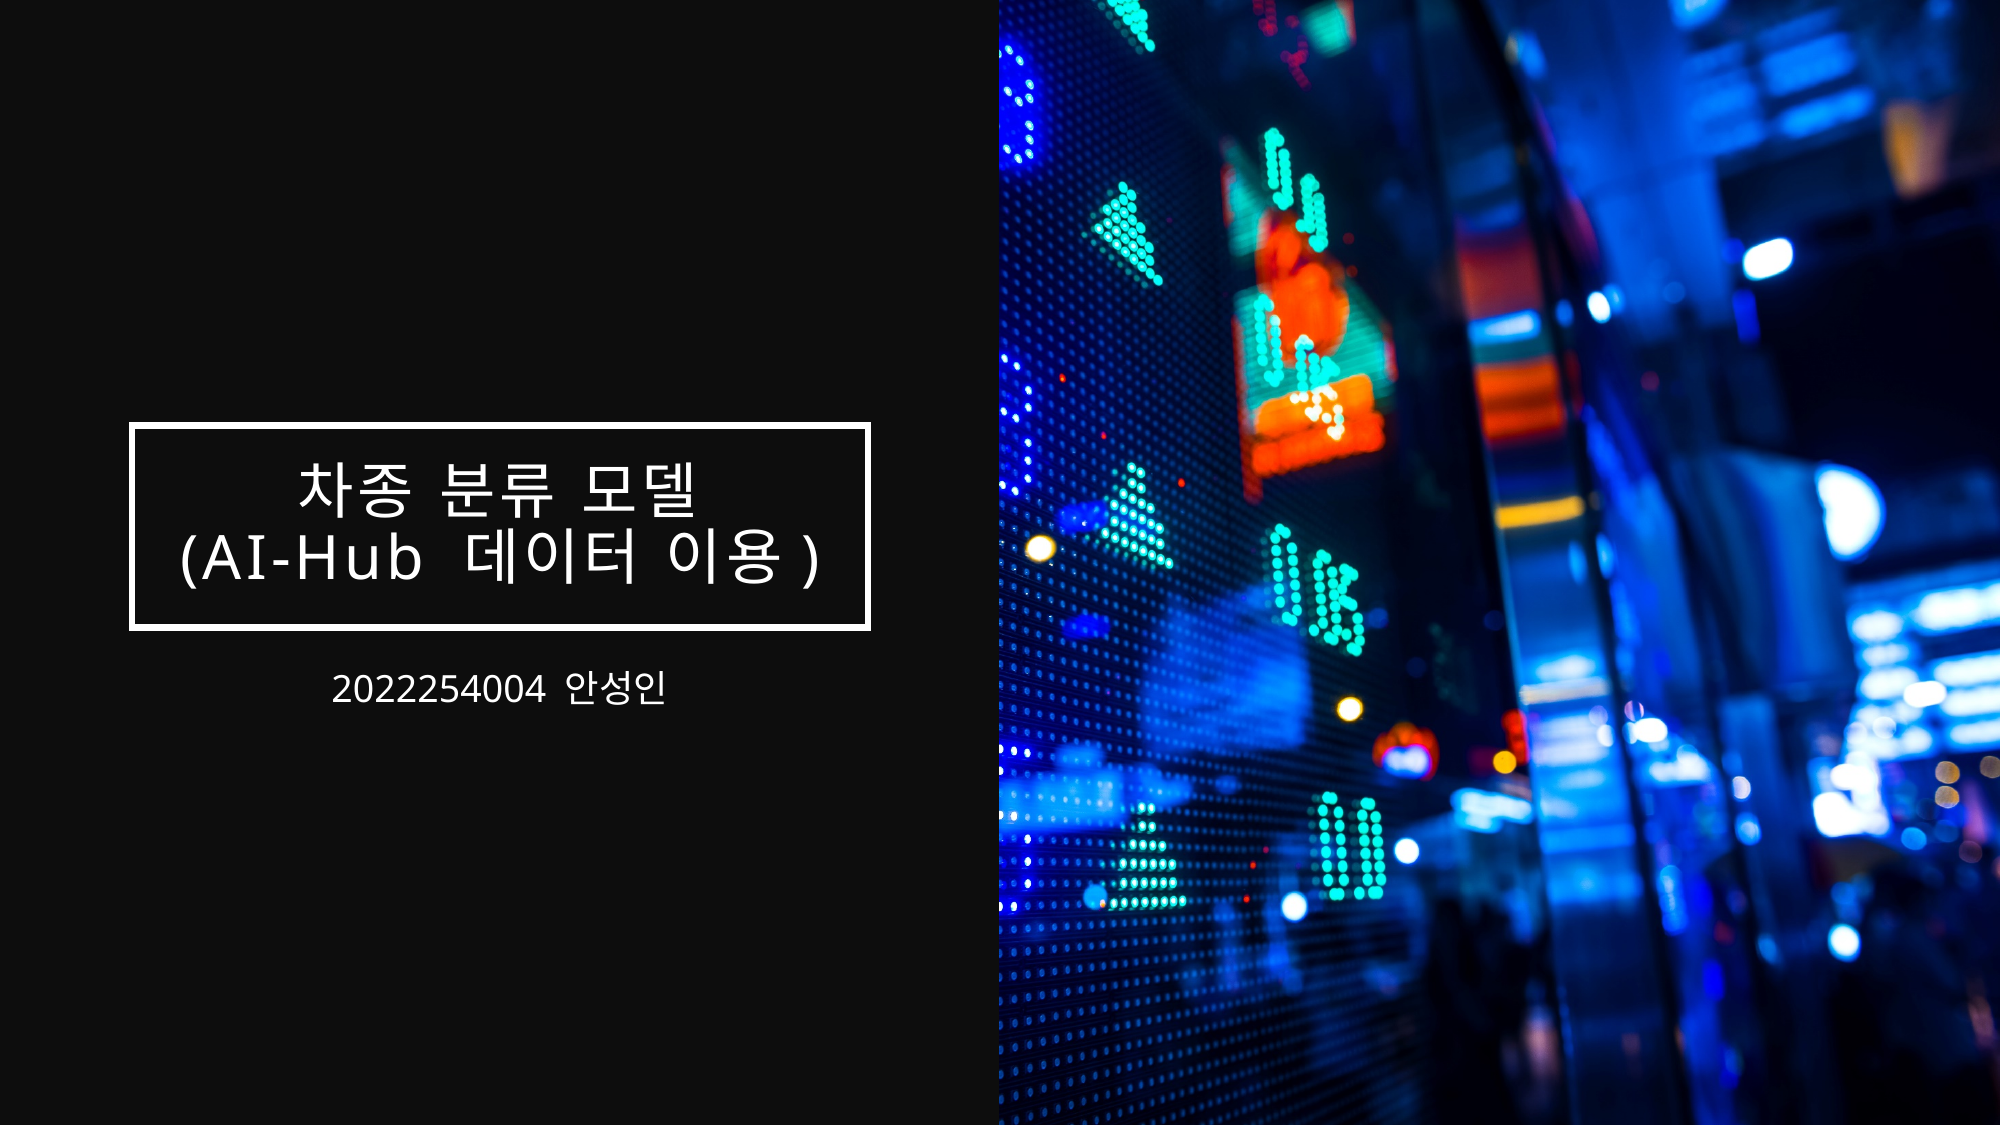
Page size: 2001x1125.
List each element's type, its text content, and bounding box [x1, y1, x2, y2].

picture [999, 0, 2000, 1125]
subtitle 2022254004 안성인 [131, 653, 868, 769]
title 차종 분류 모델 (AI-Hub 데이터 이용) [129, 422, 871, 631]
text_box [0, 0, 999, 1125]
